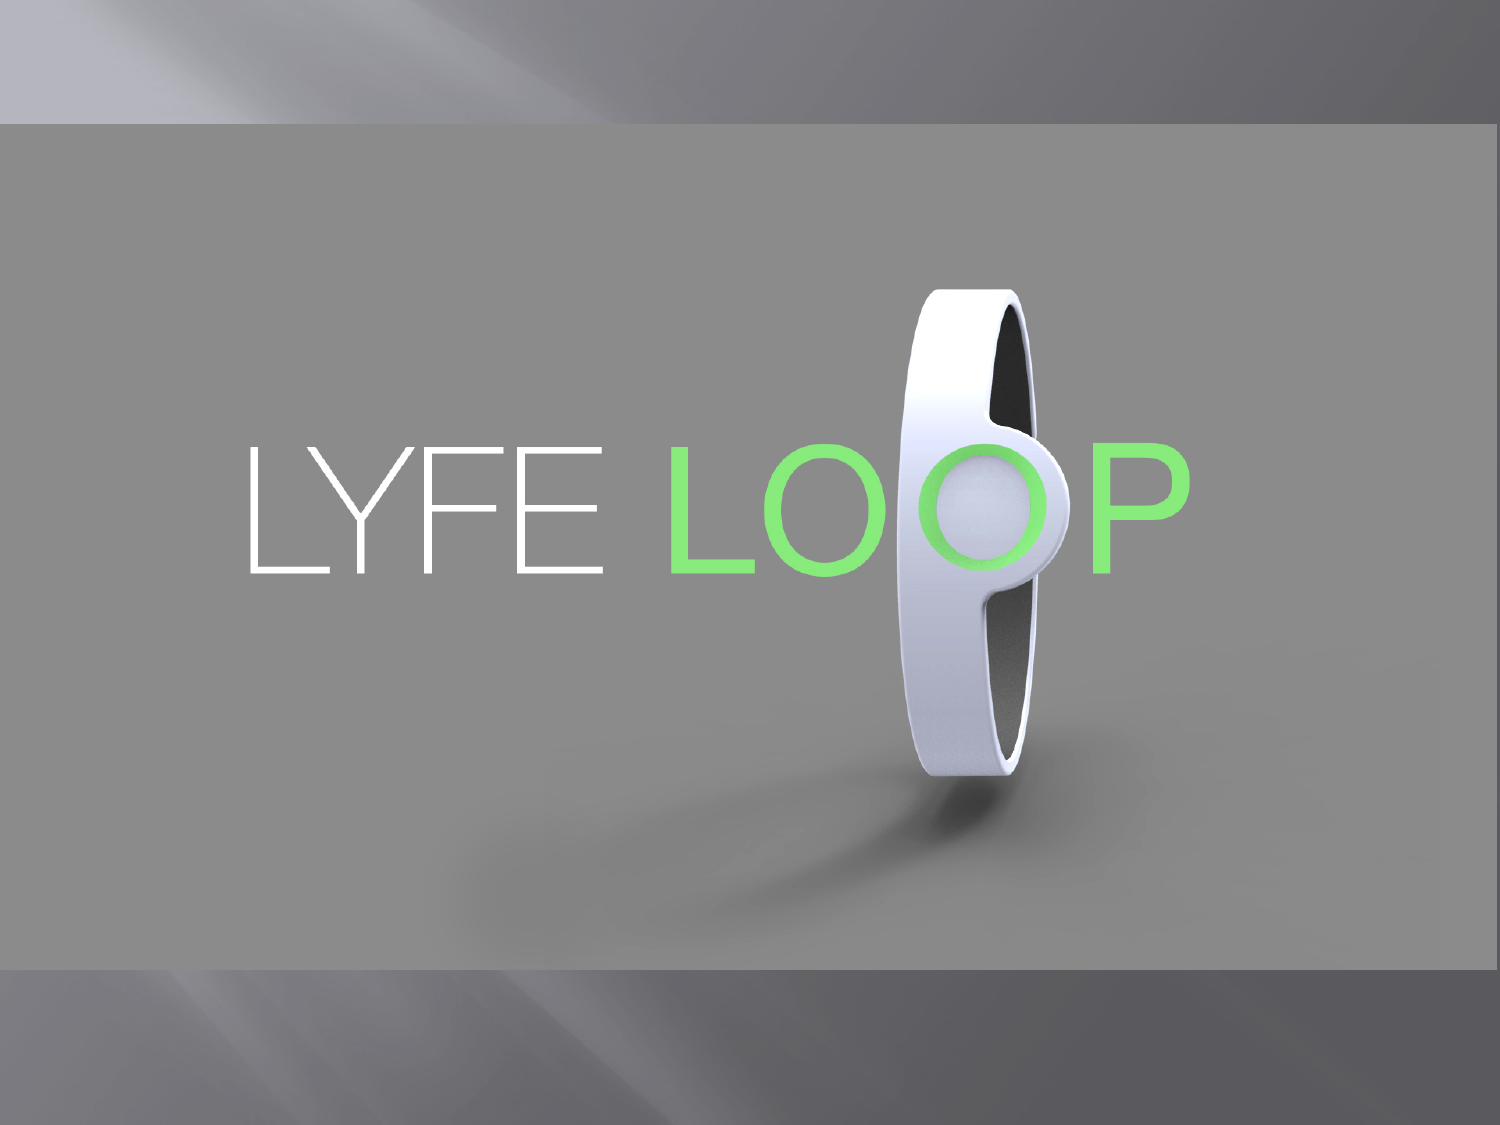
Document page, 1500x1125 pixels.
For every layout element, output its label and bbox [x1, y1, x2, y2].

picture [0, 124, 1498, 970]
